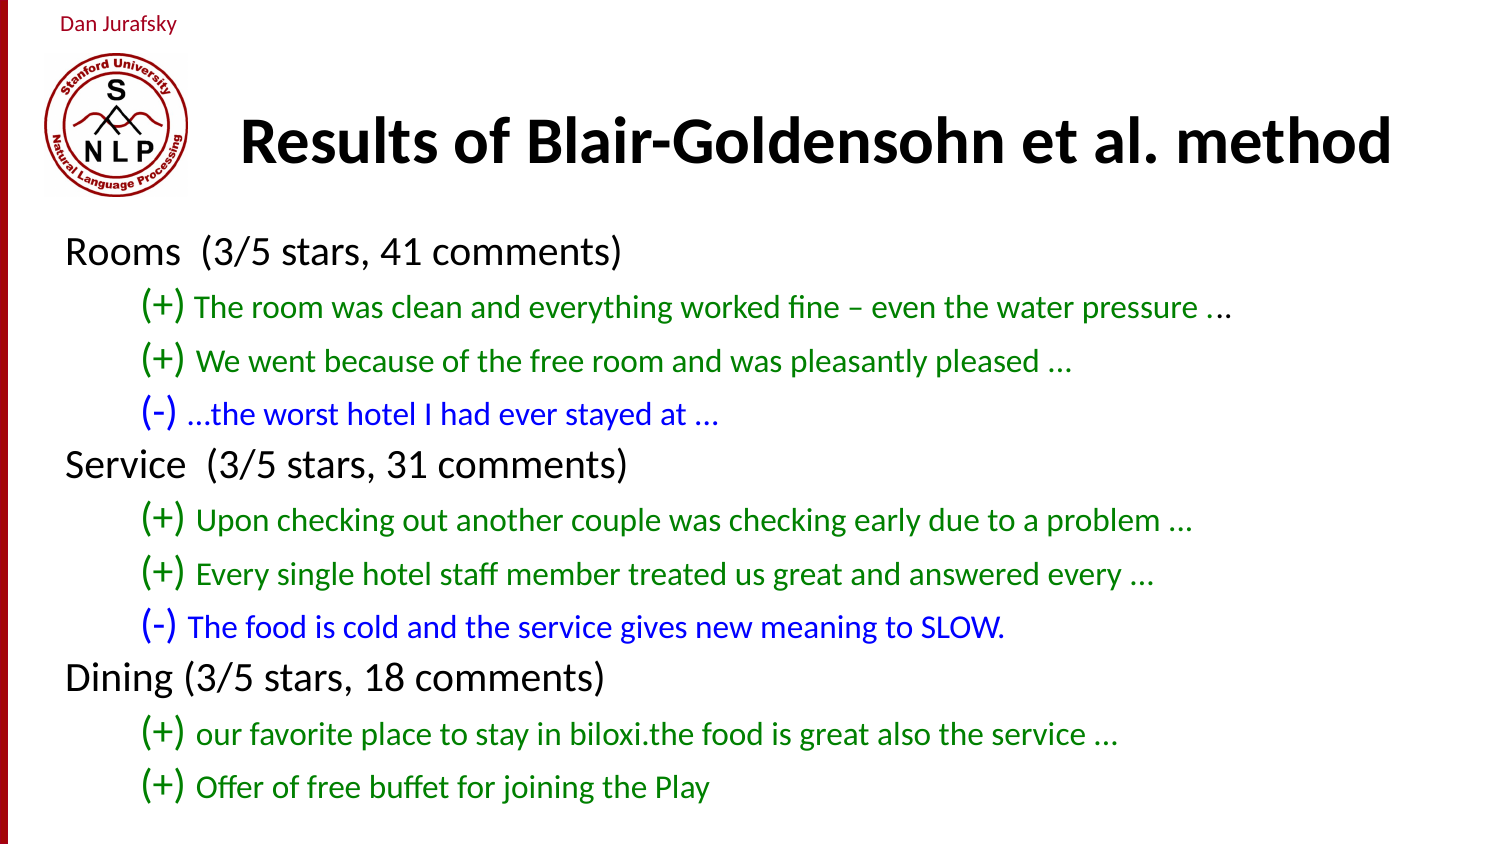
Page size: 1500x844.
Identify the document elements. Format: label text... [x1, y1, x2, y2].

picture [44, 53, 188, 197]
list Rooms (3/5 stars, 41 comments) (+) The room was clean and everything worked fine – even the water pressure ... (+) We went because of the free room and was pleasantly pleased ... (-) …the worst hotel I had ever stayed at ... Service (3/5 stars, 31 comments) (+) Upon checking out another couple was checking early due to a problem ... (+) Every single hotel staff member treated us great and answered every ... (-) The food is cold and the service gives new meaning to SLOW. Dining (3/5 stars, 18 comments) (+) our favorite place to stay in biloxi.the food is great also the service ... (+) Offer of free buffet for joining the Play [50, 221, 1450, 844]
title Results of Blair-Goldensohn et al. method [225, 62, 1450, 185]
